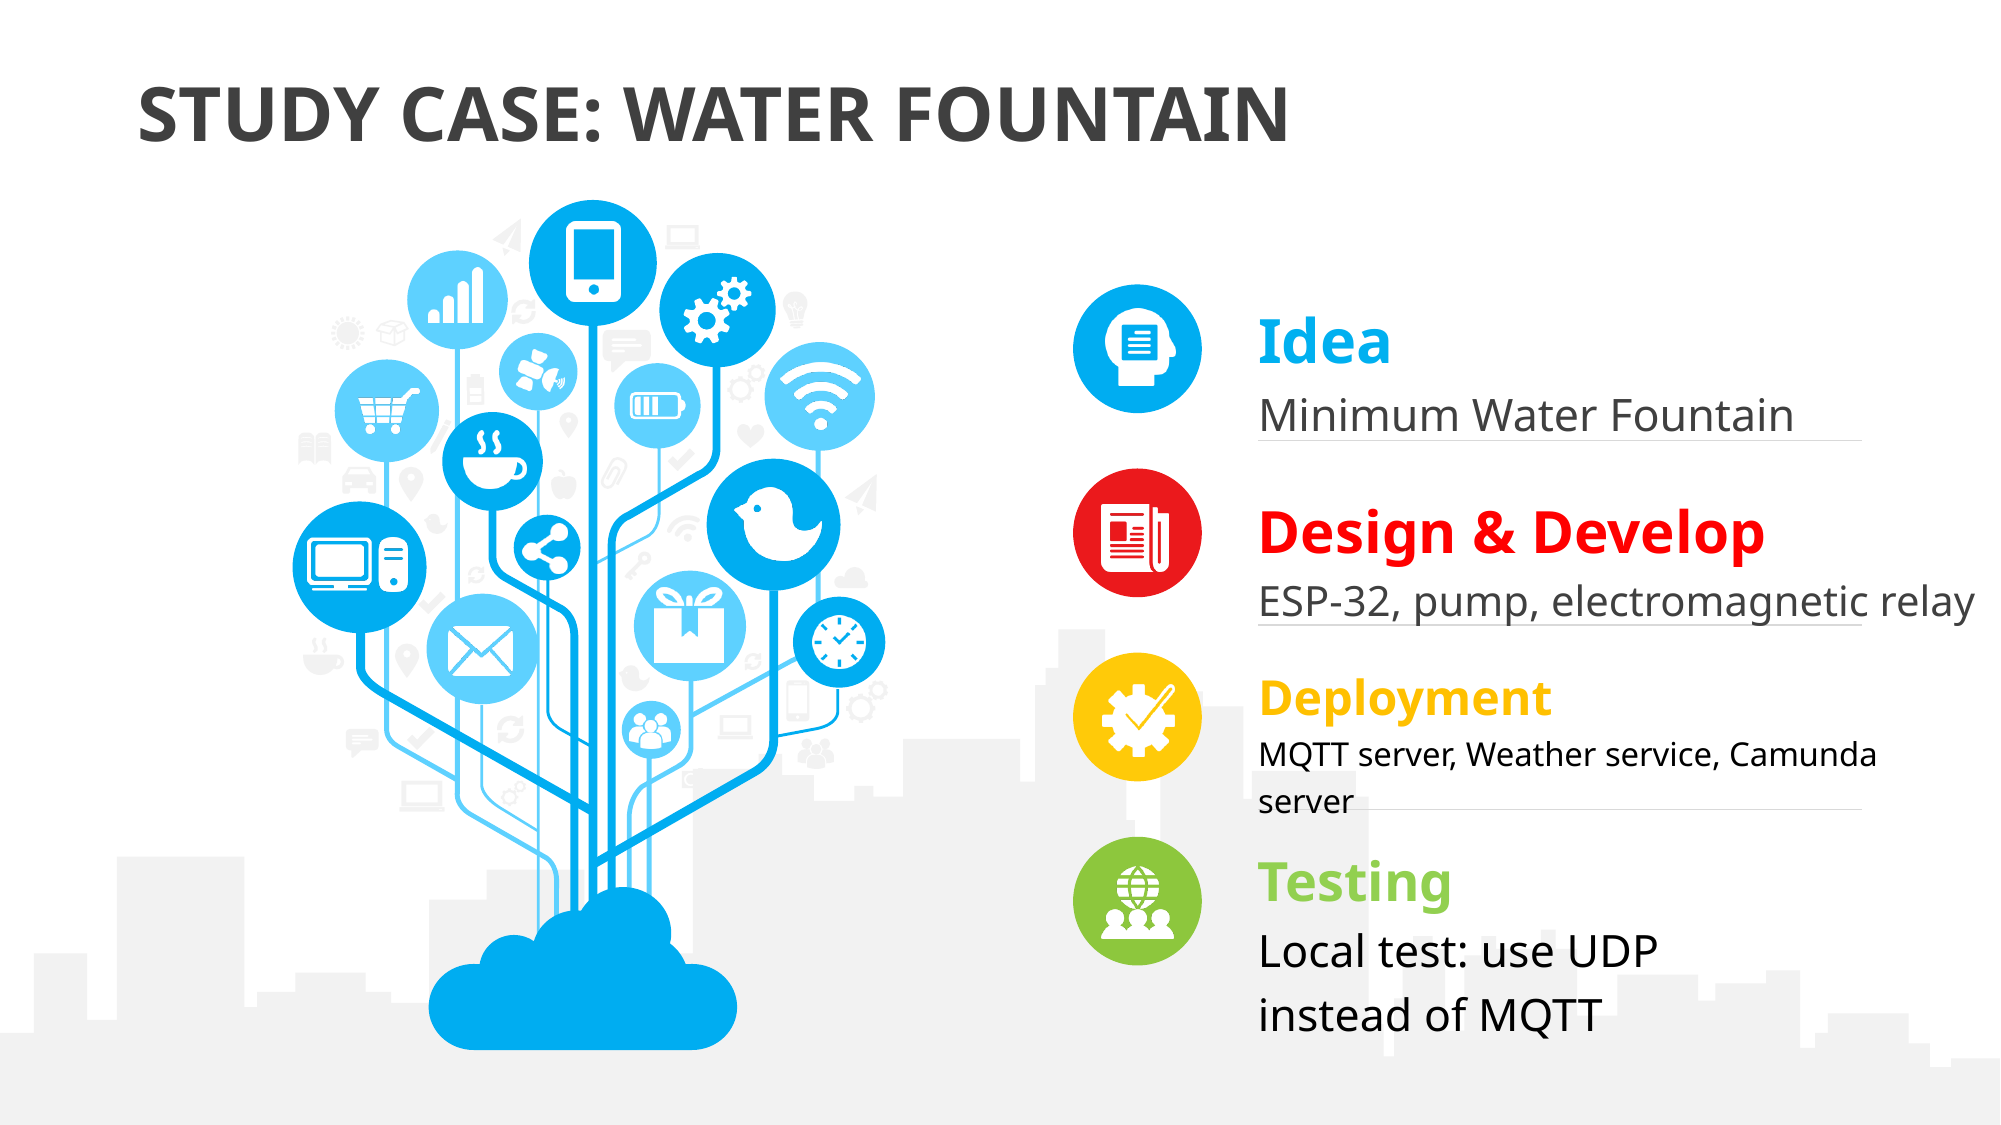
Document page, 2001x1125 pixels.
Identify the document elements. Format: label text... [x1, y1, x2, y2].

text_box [1073, 284, 1202, 414]
text_box Testing Local test: use UDP instead of MQTT [1258, 833, 1814, 1042]
text_box Idea Minimum Water Fountain [1258, 287, 1902, 441]
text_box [292, 199, 886, 1050]
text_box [1073, 836, 1202, 966]
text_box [1073, 652, 1202, 782]
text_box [1073, 468, 1202, 598]
text_box Deployment MQTT server, Weather service, Camunda server [1258, 655, 1902, 820]
title STUDY CASE: WATER FOUNTAIN [137, 76, 1863, 174]
text_box Design & Develop ESP-32, pump, electromagnetic relay [1258, 460, 2000, 646]
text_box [307, 221, 866, 749]
